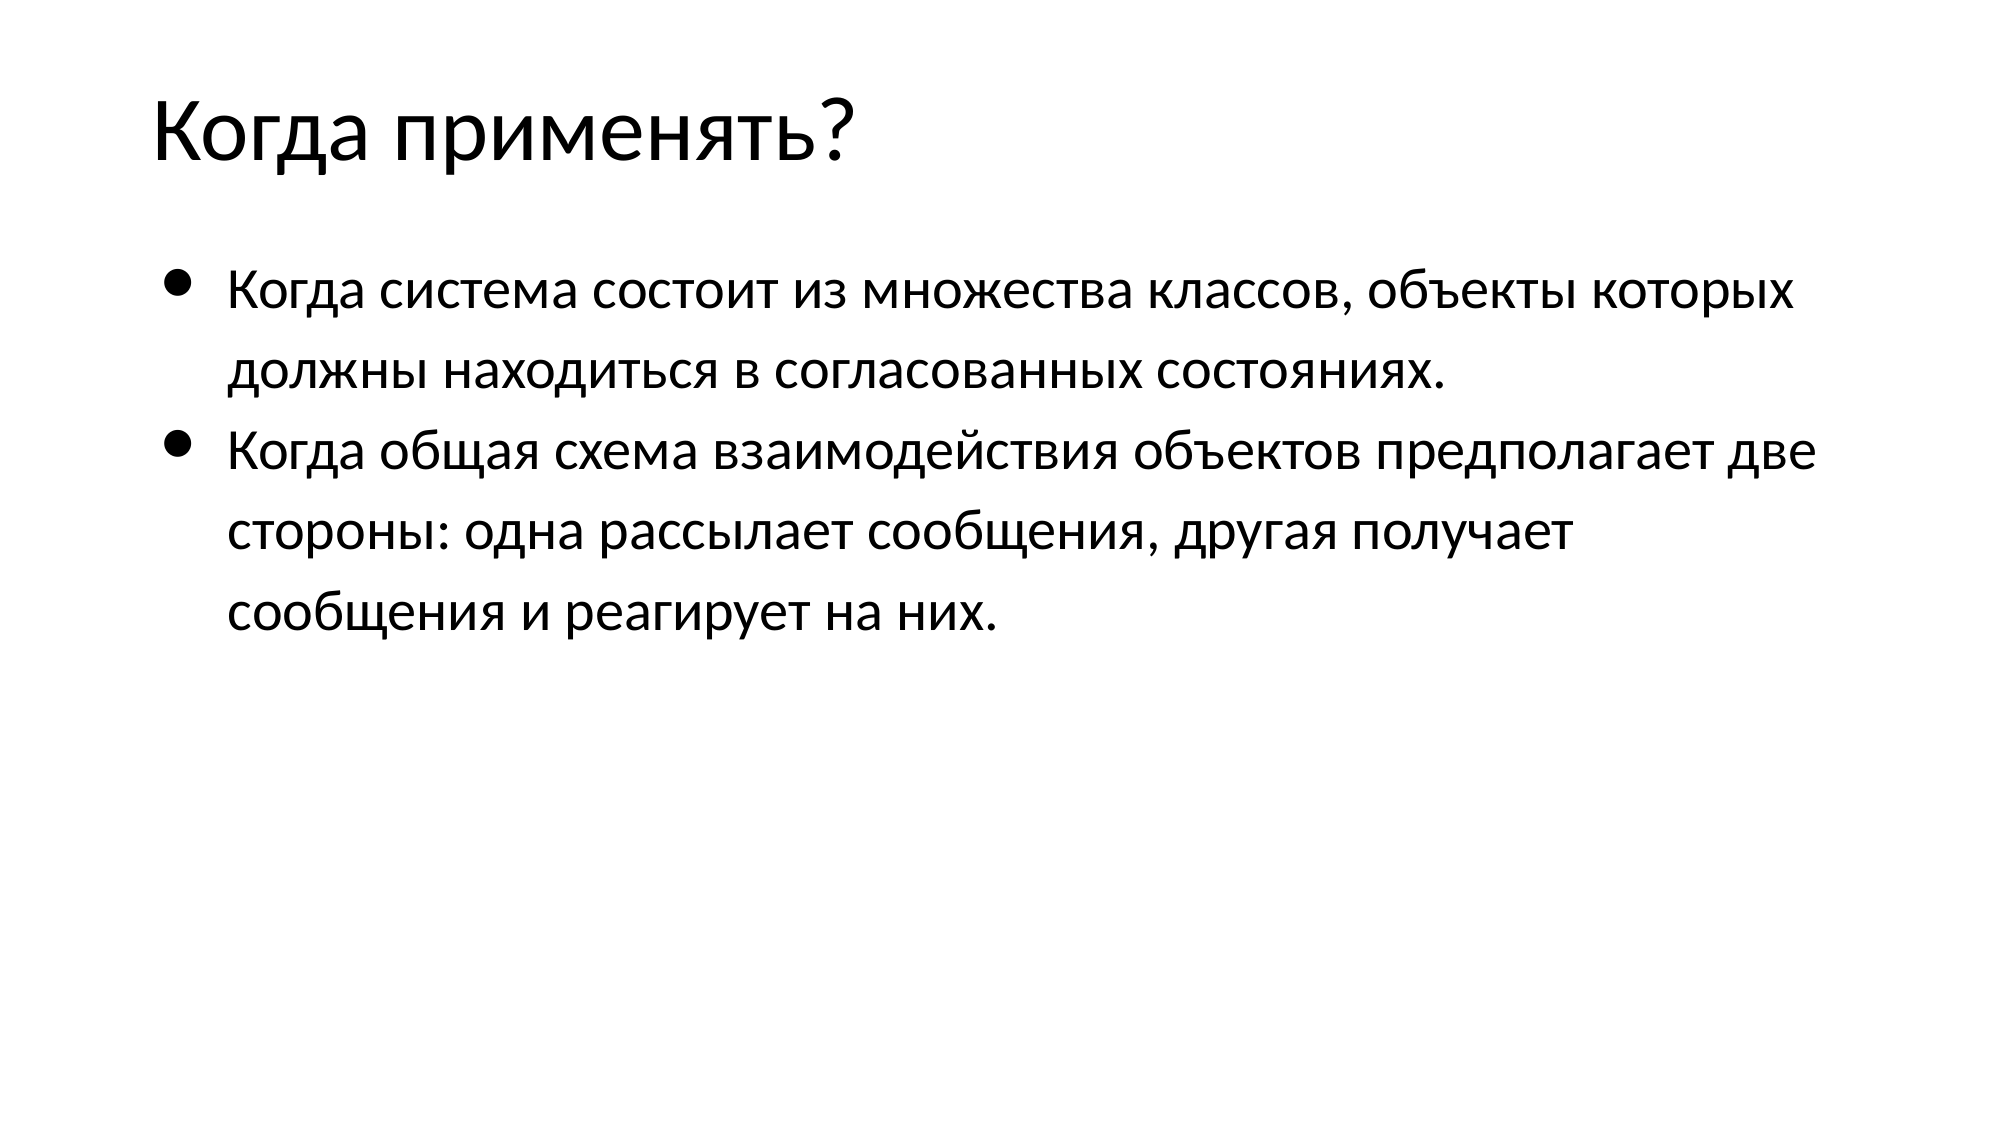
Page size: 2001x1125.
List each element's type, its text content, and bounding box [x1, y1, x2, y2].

text_box Когда система состоит из множества классов, объекты которых должны находиться в согласованных состояниях. Когда общая схема взаимодействия объектов предполагает две стороны: одна рассылает сообщения, другая получает сообщения и реагирует на них. [137, 232, 1863, 1048]
text_box Когда применять? [137, 59, 1863, 202]
